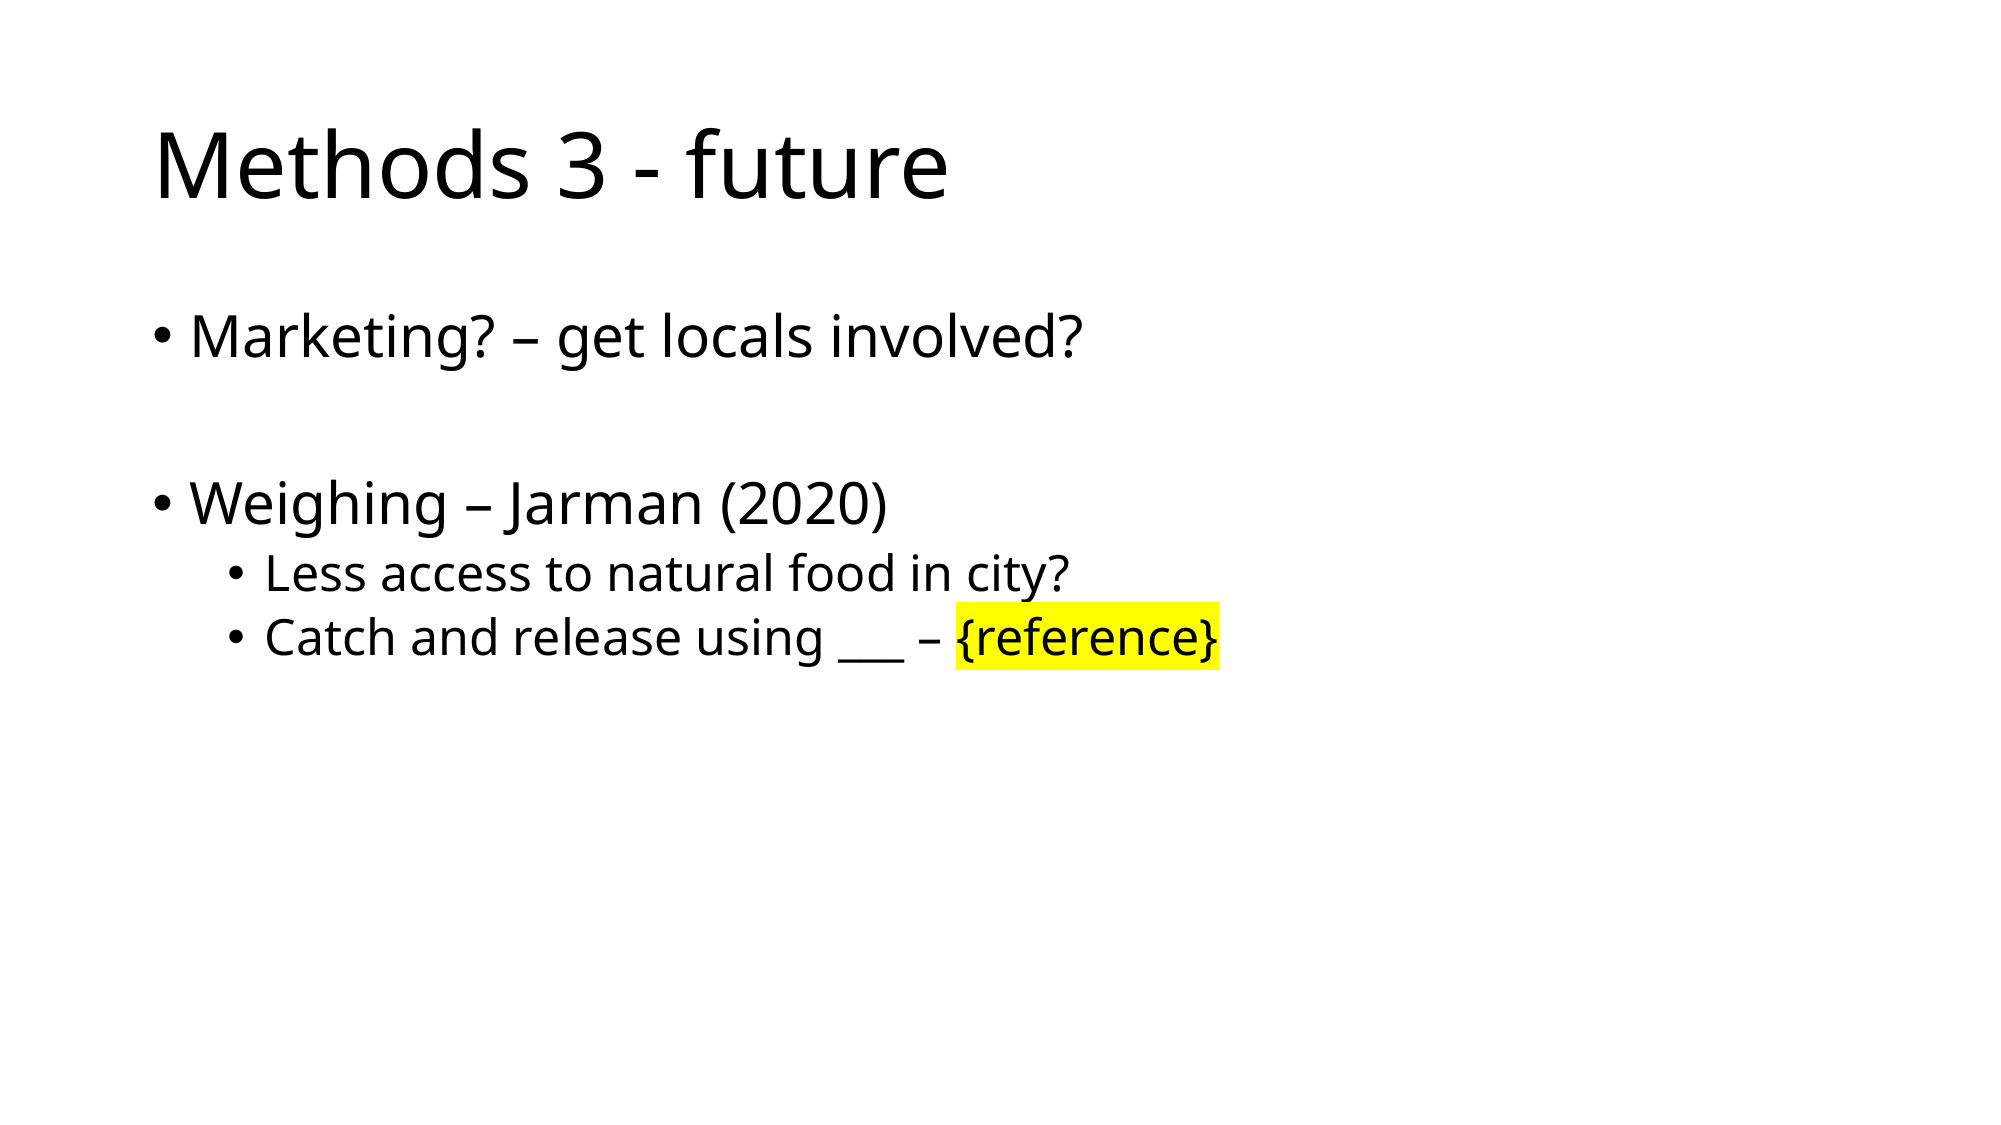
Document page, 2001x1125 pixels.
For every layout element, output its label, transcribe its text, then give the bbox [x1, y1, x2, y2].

title Methods 3 - future [137, 59, 1863, 278]
list Marketing? – get locals involved? Weighing – Jarman (2020) Less access to natural food in city? Catch and release using ___ – {reference} [137, 299, 1863, 1014]
